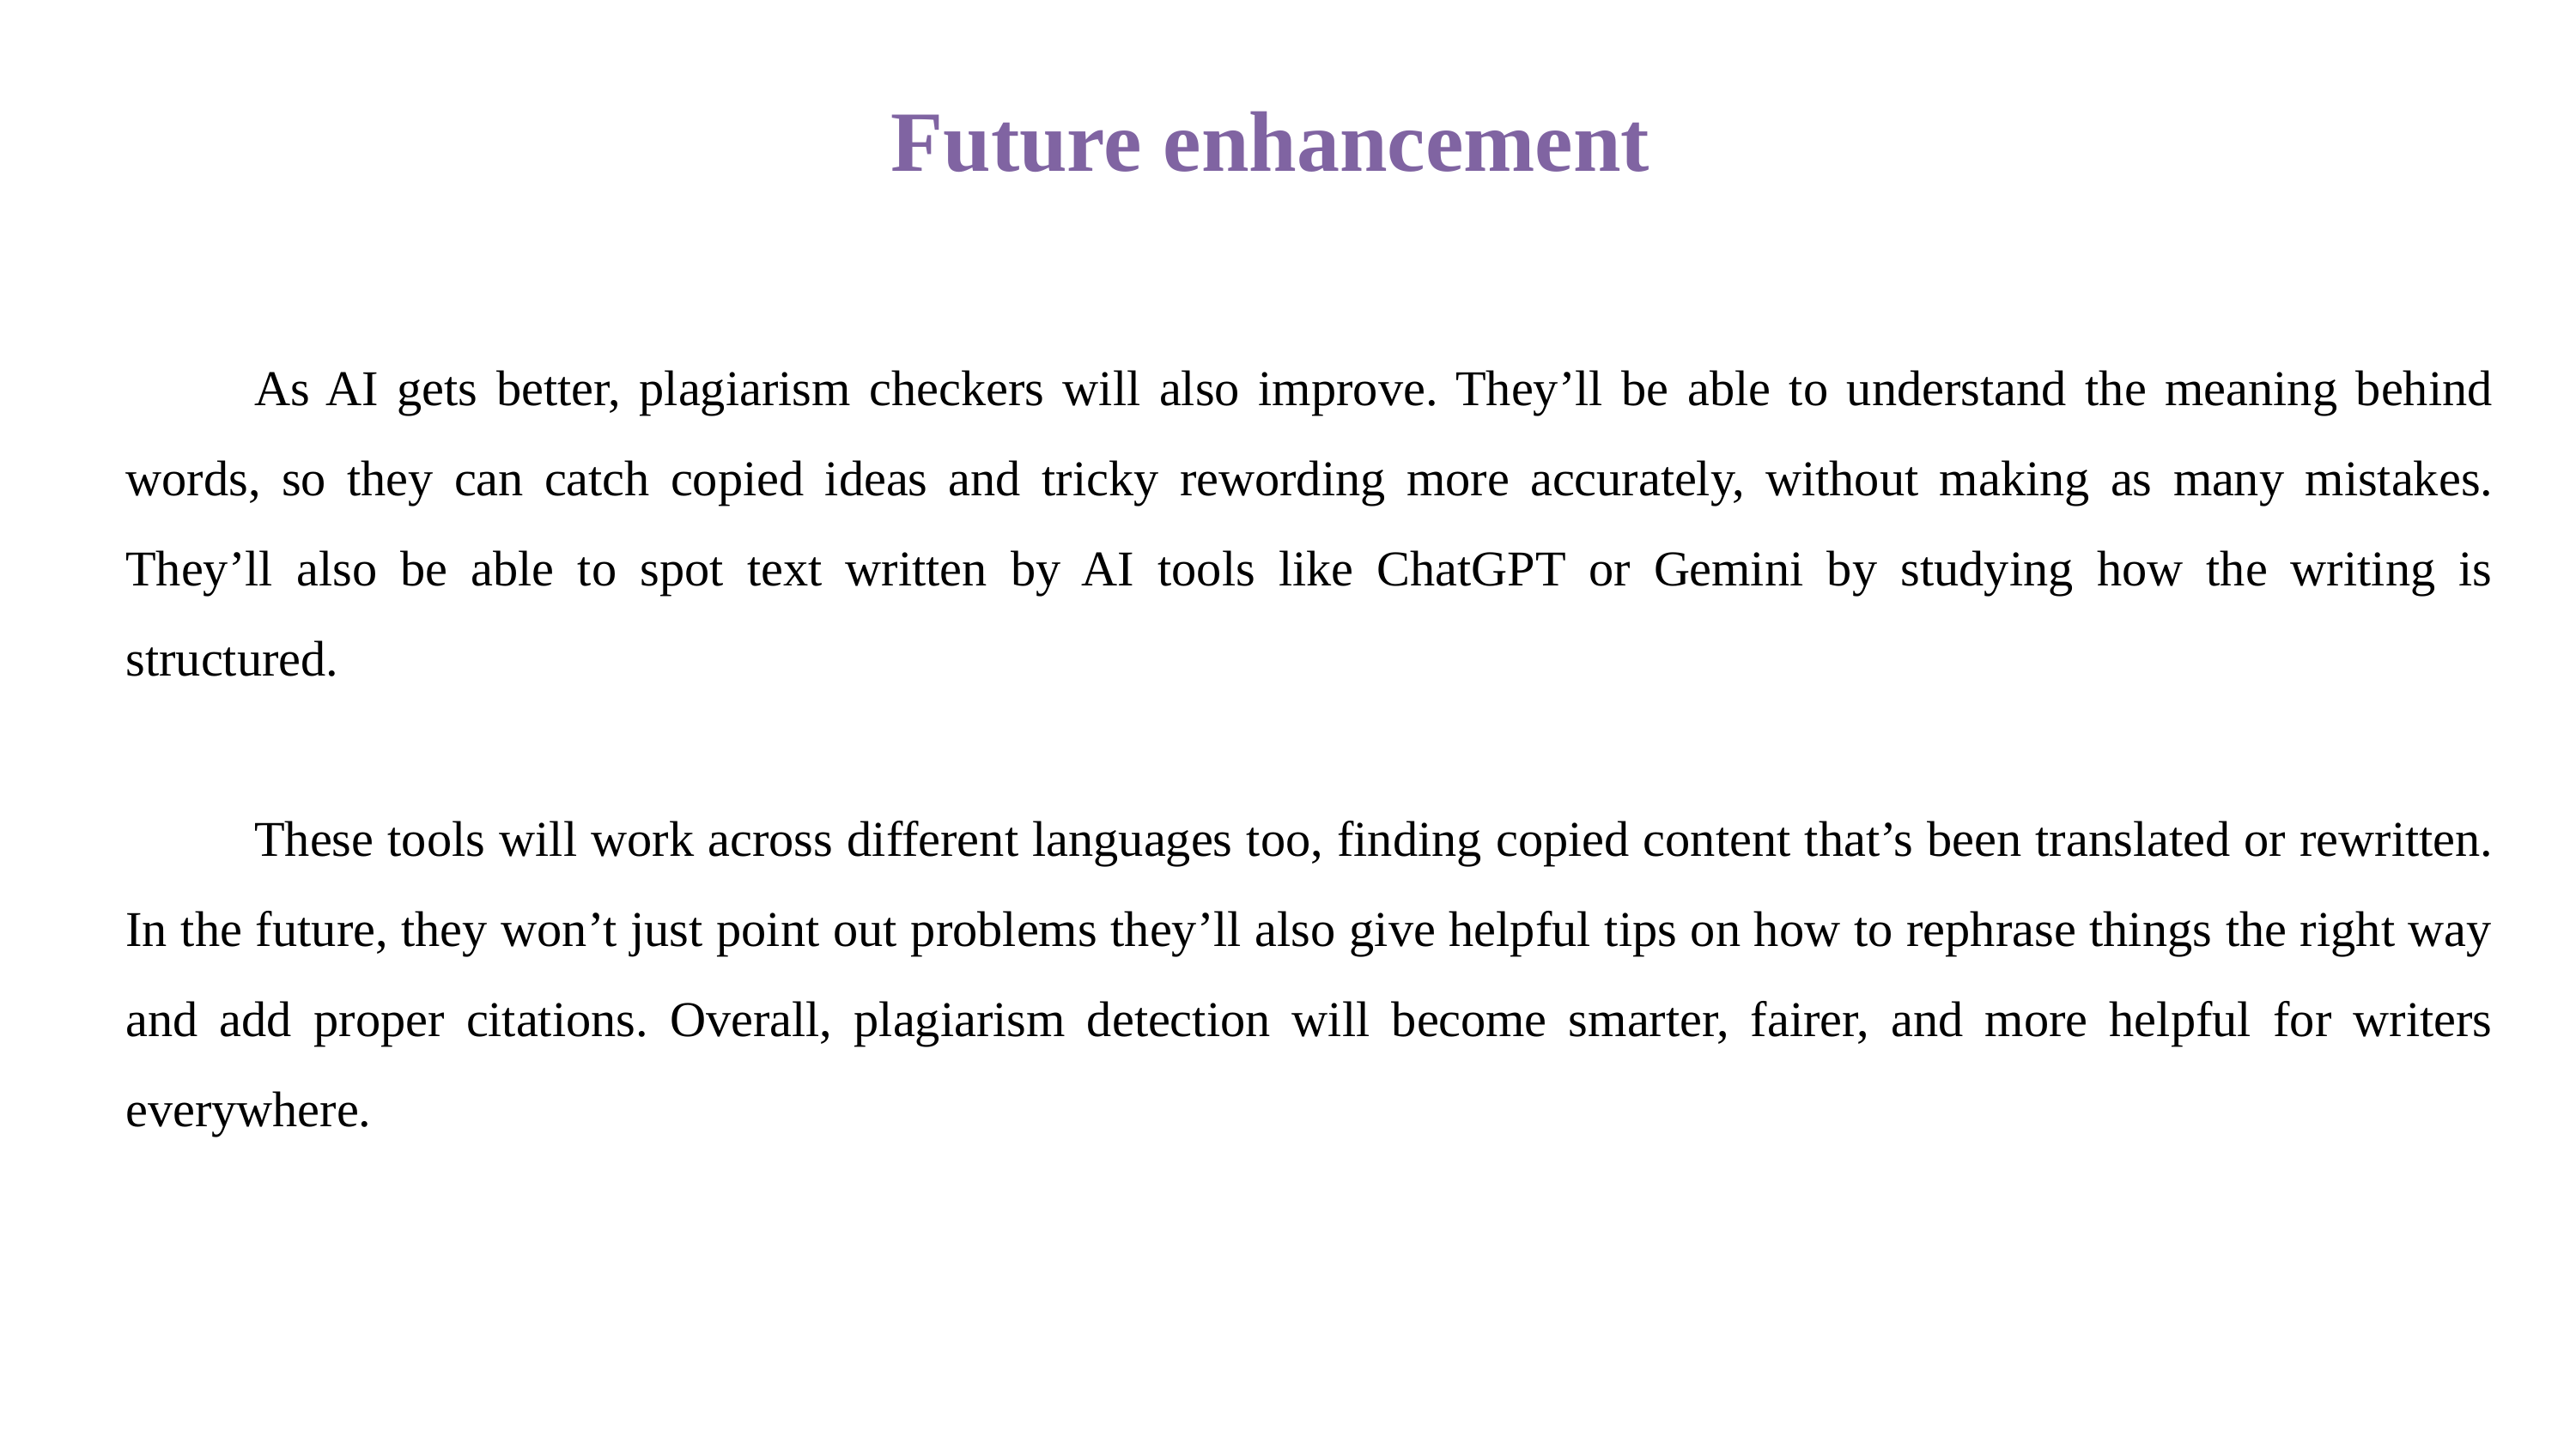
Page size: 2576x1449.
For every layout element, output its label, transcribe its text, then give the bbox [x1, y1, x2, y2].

text_box As AI gets better, plagiarism checkers will also improve. They’ll be able to understand the meaning behind words, so they can catch copied ideas and tricky rewording more accurately, without making as many mistakes. They’ll also be able to spot text written by AI tools like ChatGPT or Gemini by studying how the writing is structured. These tools will work across different languages too, finding copied content that’s been translated or rewritten. In the future, they won’t just point out problems they’ll also give helpful tips on how to rephrase things the right way and add proper citations. Overall, plagiarism detection will become smarter, fairer, and more helpful for writers everywhere. [112, 319, 2507, 1143]
text_box Future enhancement [878, 79, 1830, 195]
